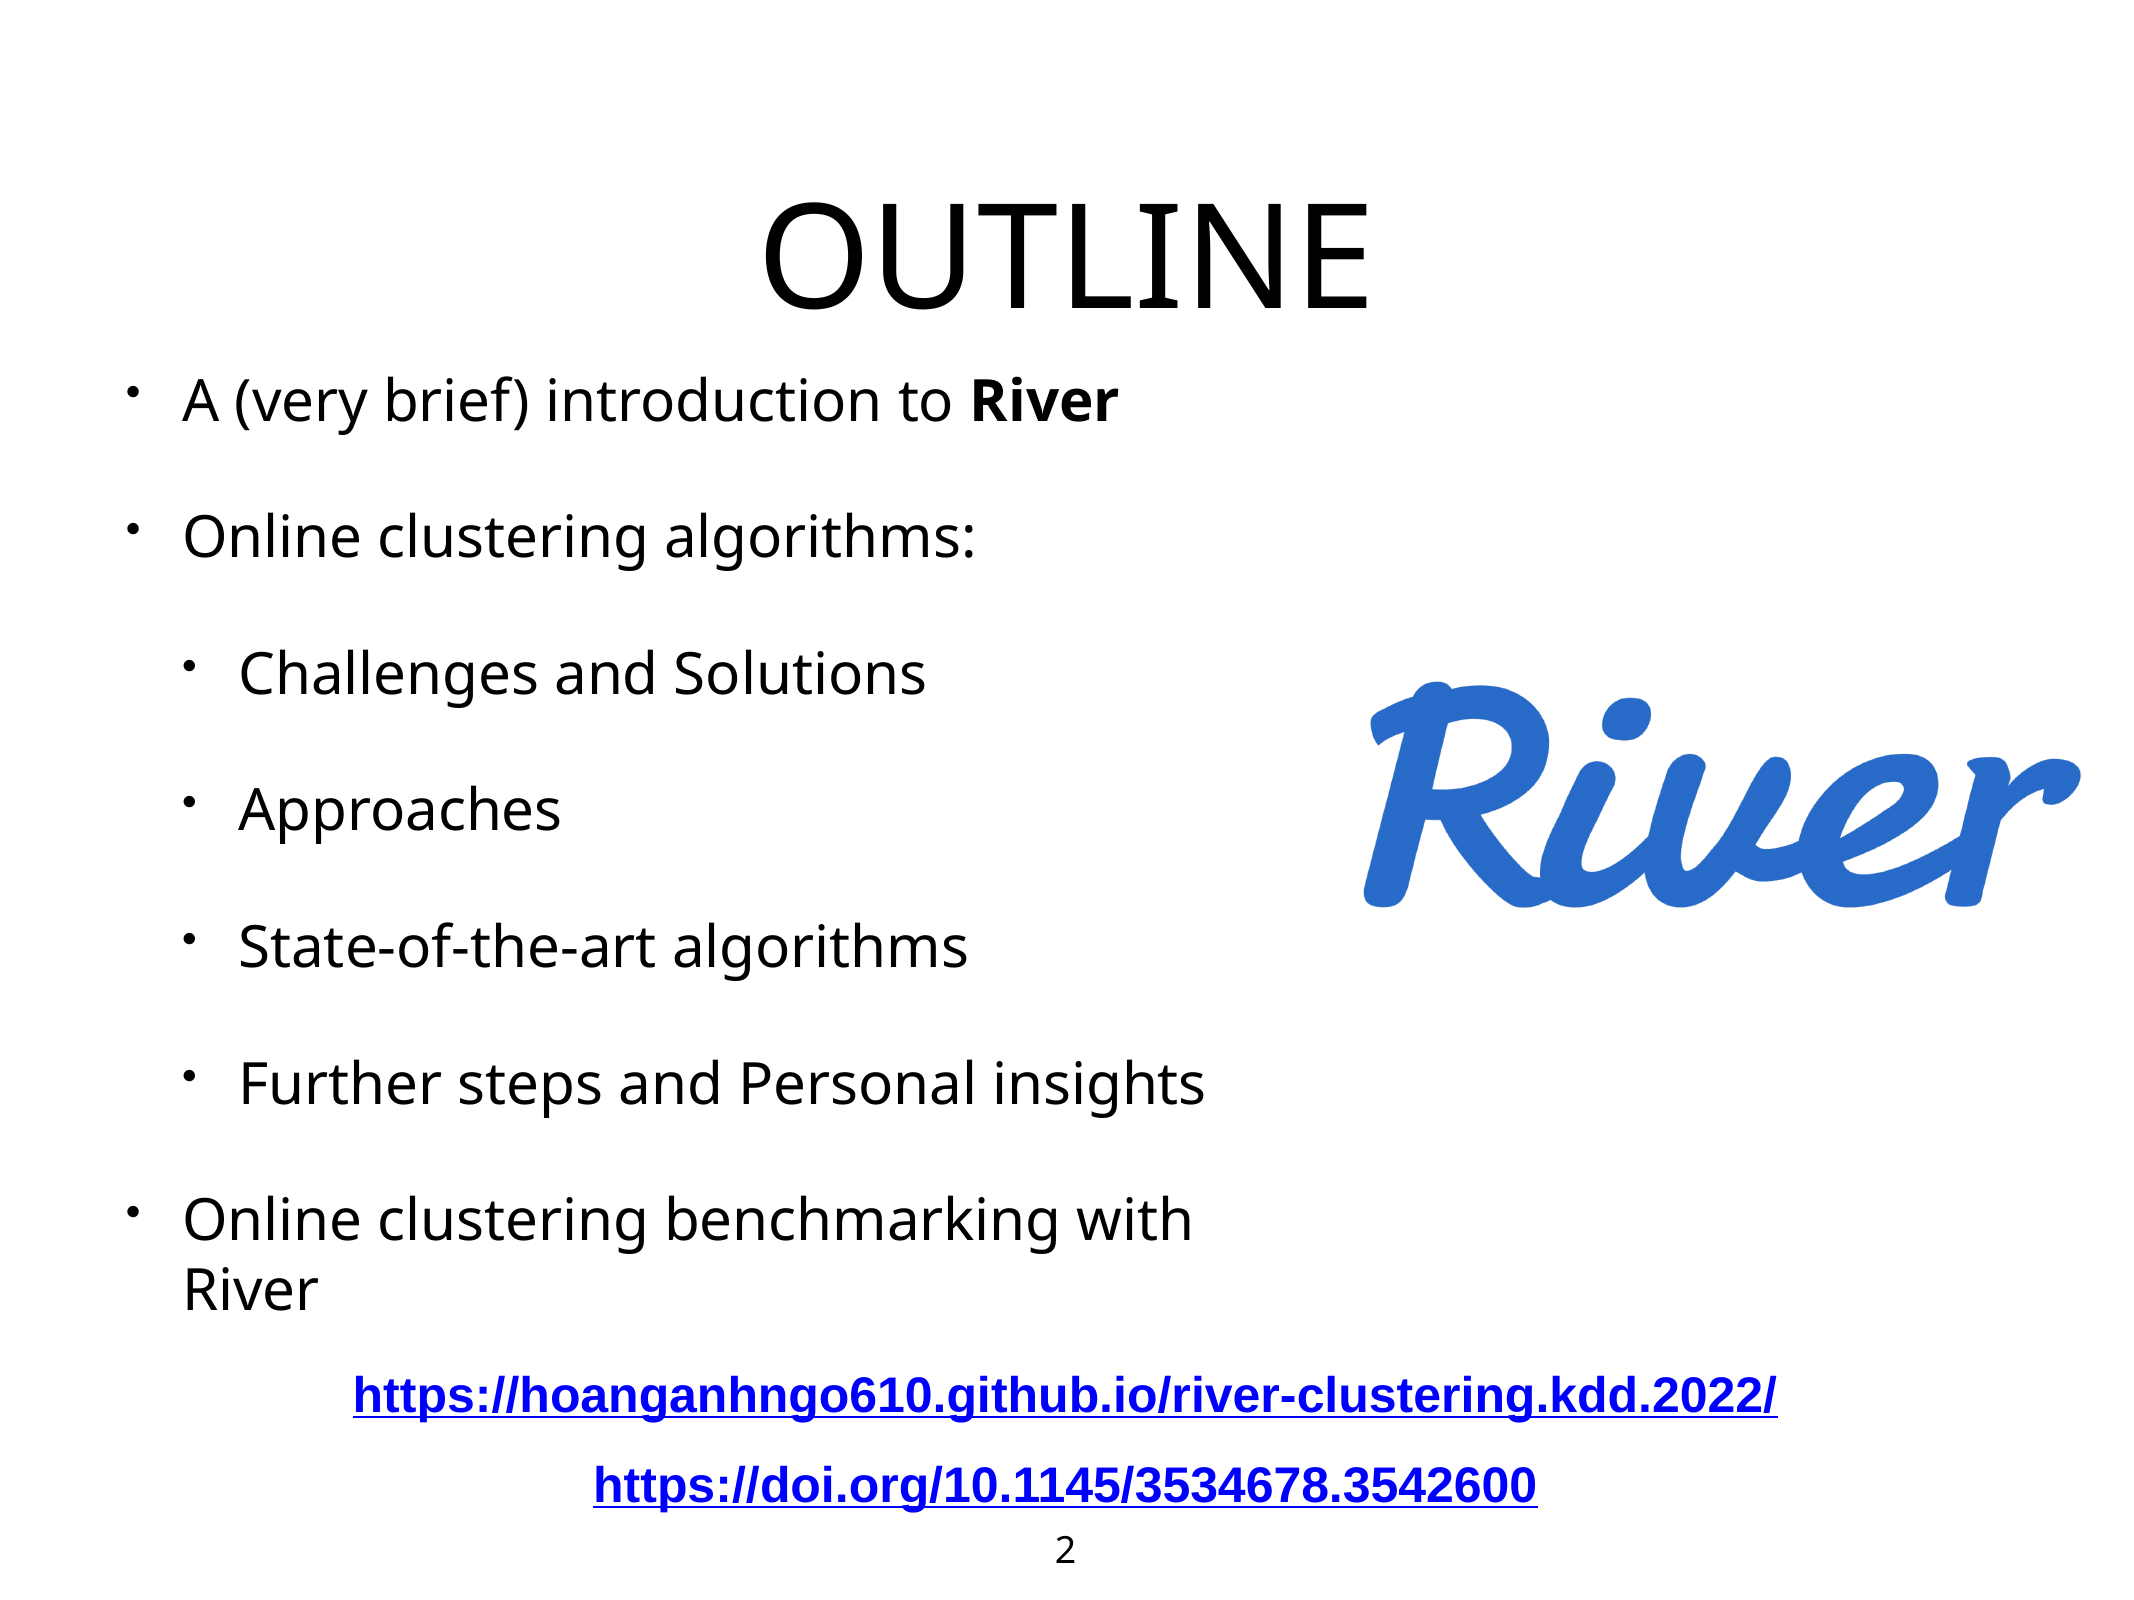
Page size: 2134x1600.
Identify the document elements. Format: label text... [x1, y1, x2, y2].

picture [1189, 574, 2134, 1026]
slide_number 2 [1045, 1522, 1086, 1581]
list A (very brief) introduction to River Online clustering algorithms: Challenges and Solutions Approaches State-of-the-art algorithms Further steps and Personal insights Online clustering benchmarking with River [116, 361, 1346, 1324]
title OUTLINE [155, 72, 1978, 428]
text_box https://hoanganhngo610.github.io/river-clustering.kdd.2022/ https://doi.org/10.1145/3534678.3542600 [0, 1324, 2133, 1522]
